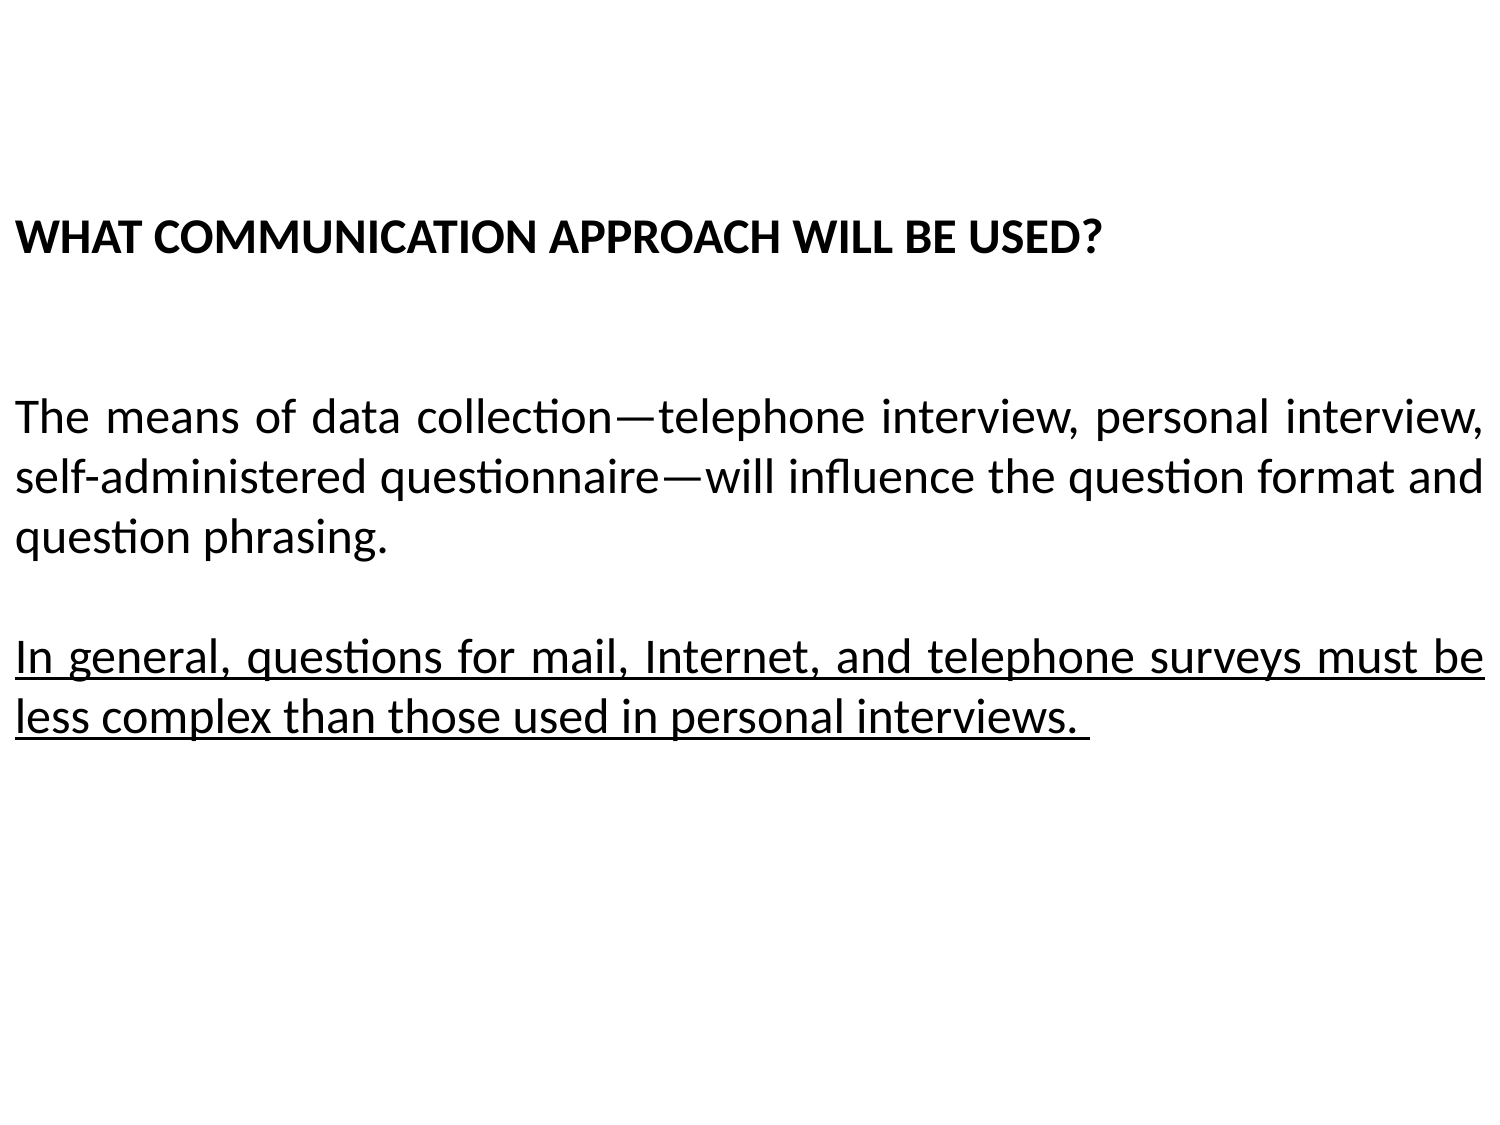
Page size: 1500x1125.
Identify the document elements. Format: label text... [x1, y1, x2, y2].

text_box WHAT COMMUNICATION APPROACH WILL BE USED? The means of data collection—telephone interview, personal interview, self-administered questionnaire—will influence the question format and question phrasing. In general, questions for mail, Internet, and telephone surveys must be less complex than those used in personal interviews. [0, 196, 1500, 1051]
